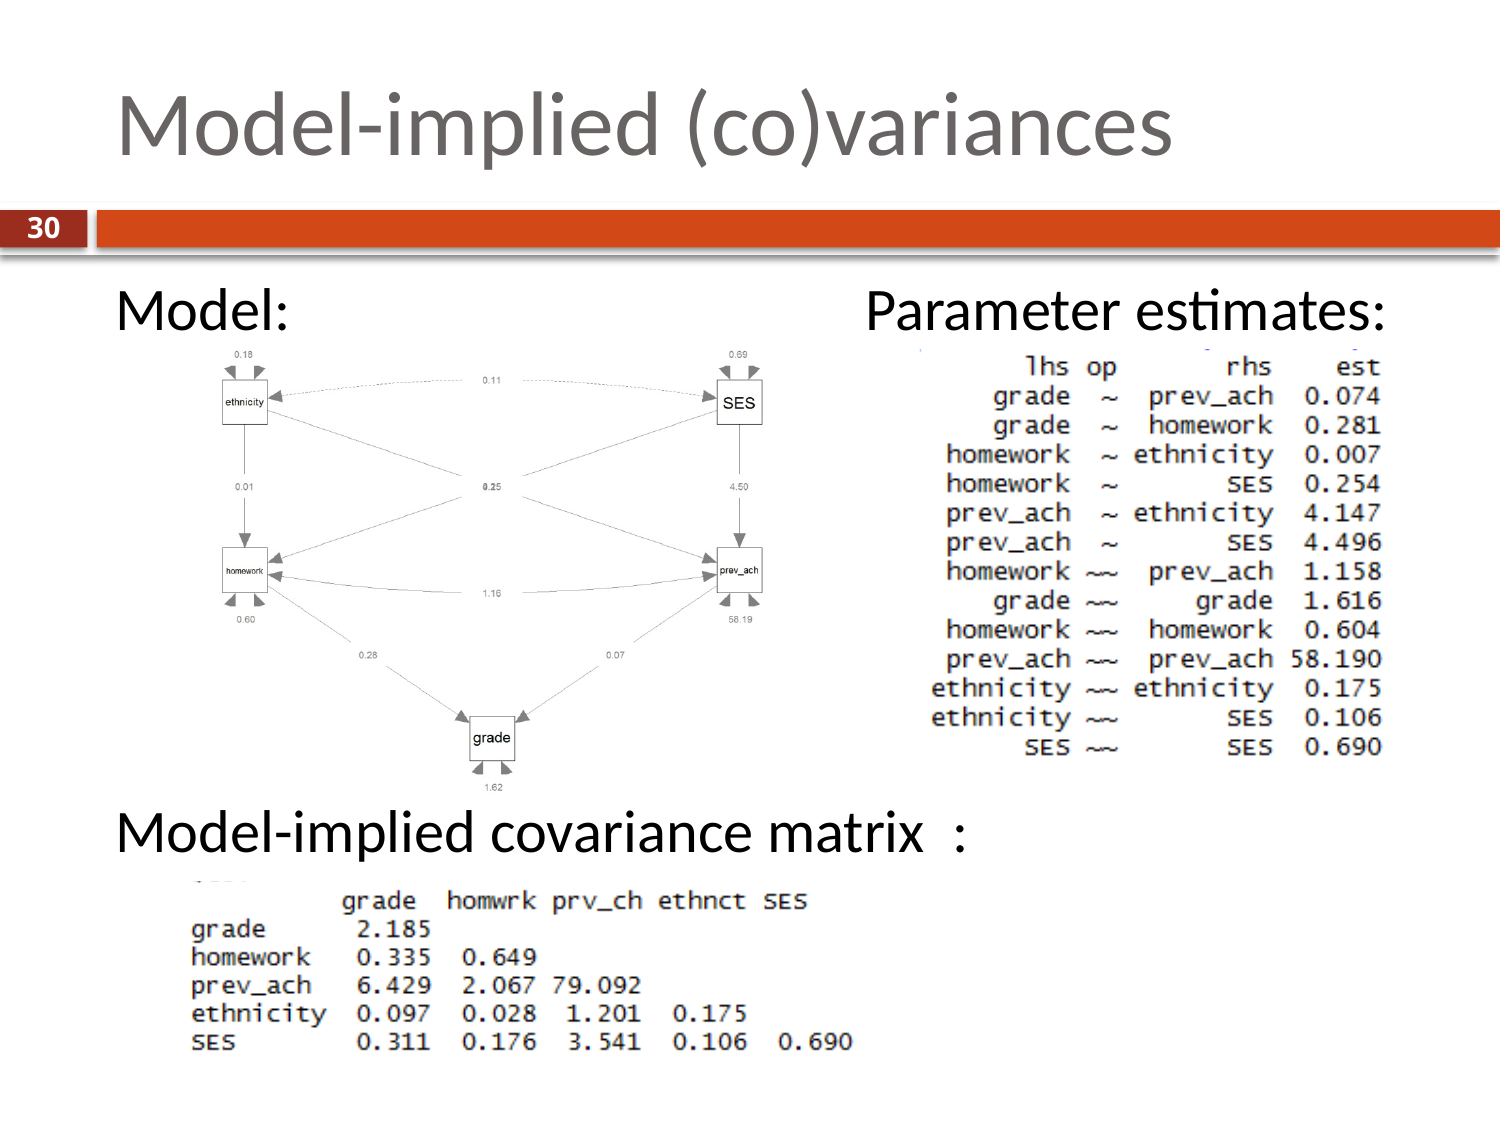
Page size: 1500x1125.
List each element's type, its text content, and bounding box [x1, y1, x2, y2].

picture [182, 881, 881, 1067]
picture [194, 349, 786, 804]
title Model-implied (co)variances [100, 37, 1438, 200]
slide_number 30 [0, 208, 88, 249]
picture [919, 349, 1394, 770]
